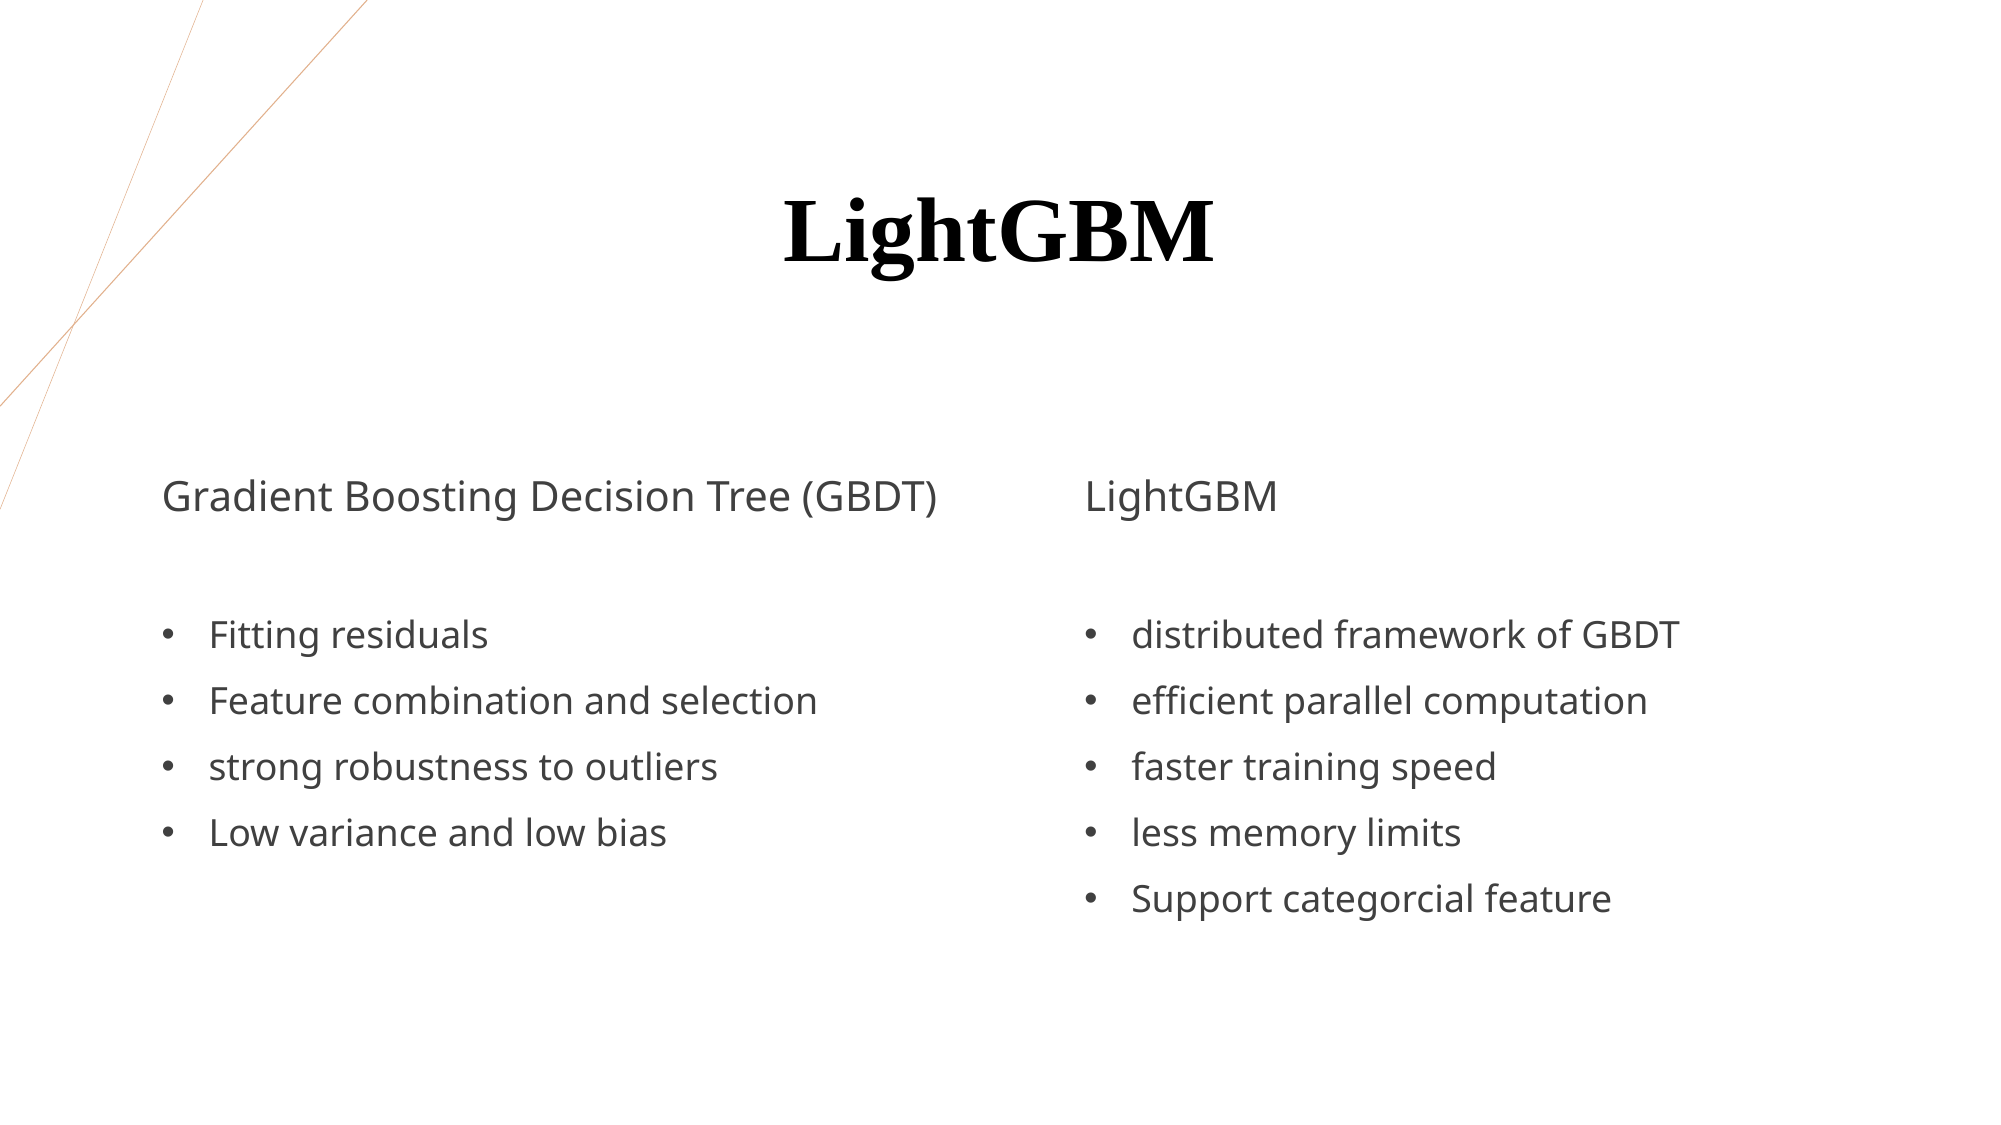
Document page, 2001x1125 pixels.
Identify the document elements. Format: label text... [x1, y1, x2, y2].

text_box Gradient Boosting Decision Tree (GBDT) Fitting residuals Feature combination and selection strong robustness to outliers Low variance and low bias [146, 462, 1038, 1032]
text_box LightGBM distributed framework of GBDT efficient parallel computation faster training speed less memory limits Support categorcial feature [1069, 462, 1961, 1032]
text_box LightGBM [768, 162, 1232, 287]
